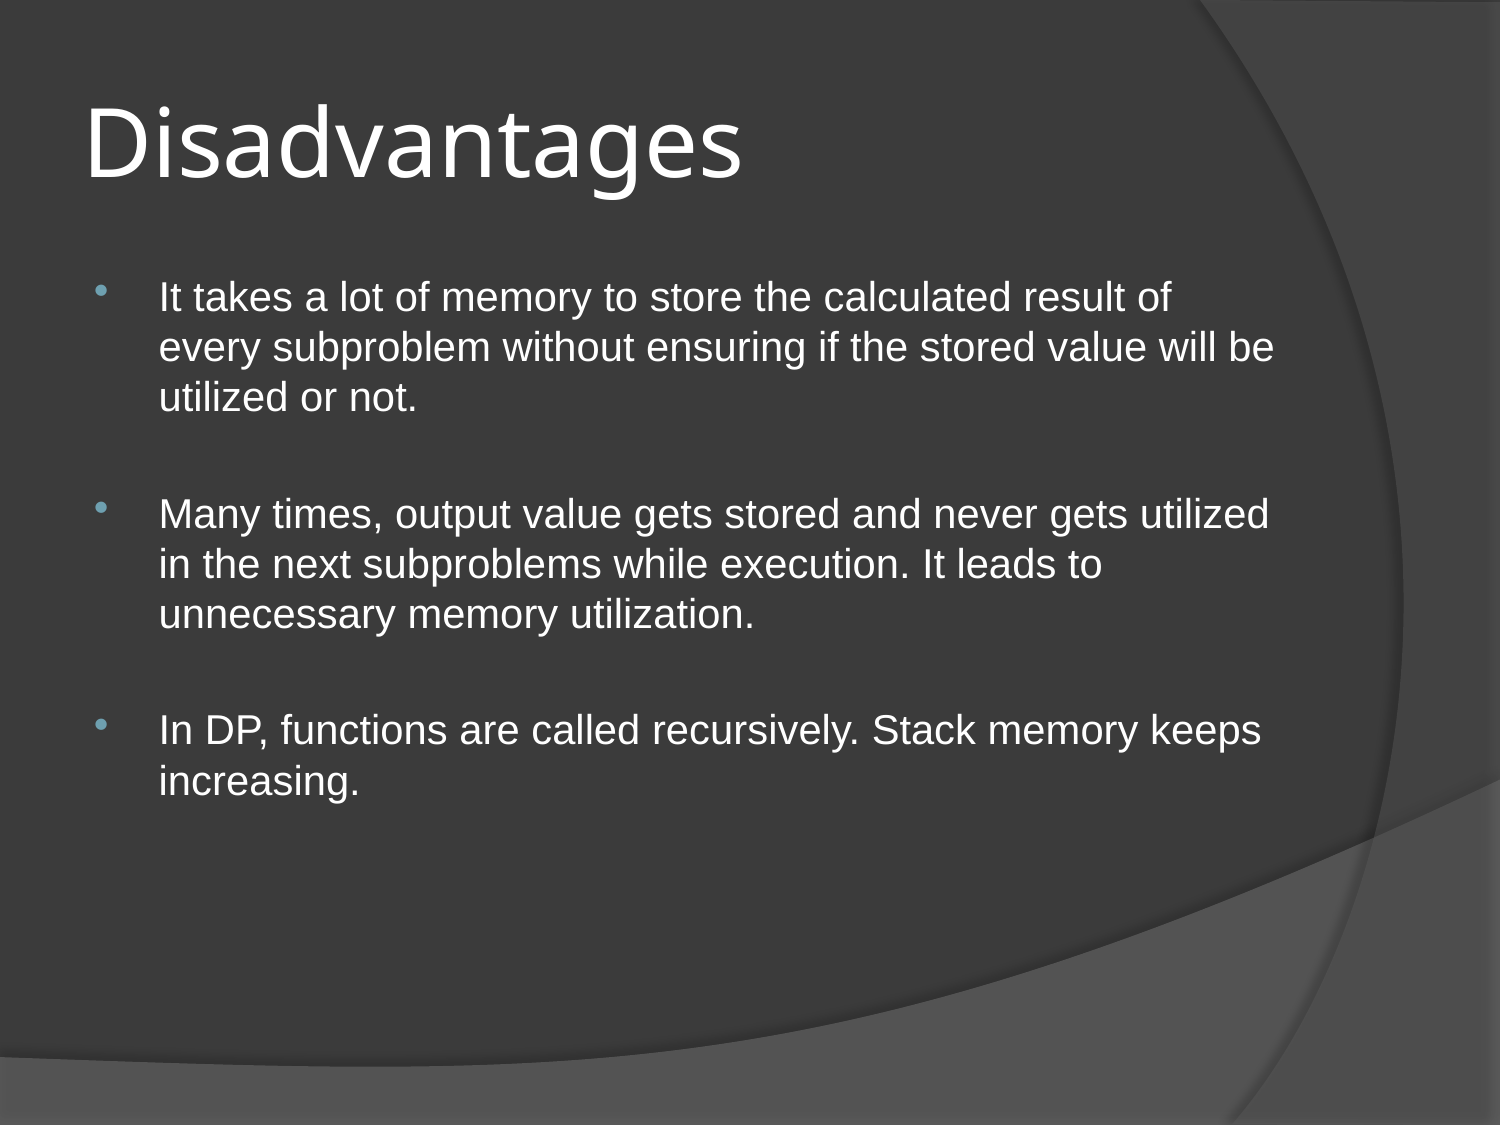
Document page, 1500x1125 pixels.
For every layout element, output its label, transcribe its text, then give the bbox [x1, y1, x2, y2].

title Disadvantages [75, 45, 1300, 233]
list It takes a lot of memory to store the calculated result of every subproblem without ensuring if the stored value will be utilized or not. Many times, output value gets stored and never gets utilized in the next subproblems while execution. It leads to unnecessary memory utilization. In DP, functions are called recursively. Stack memory keeps increasing. [75, 262, 1300, 1005]
